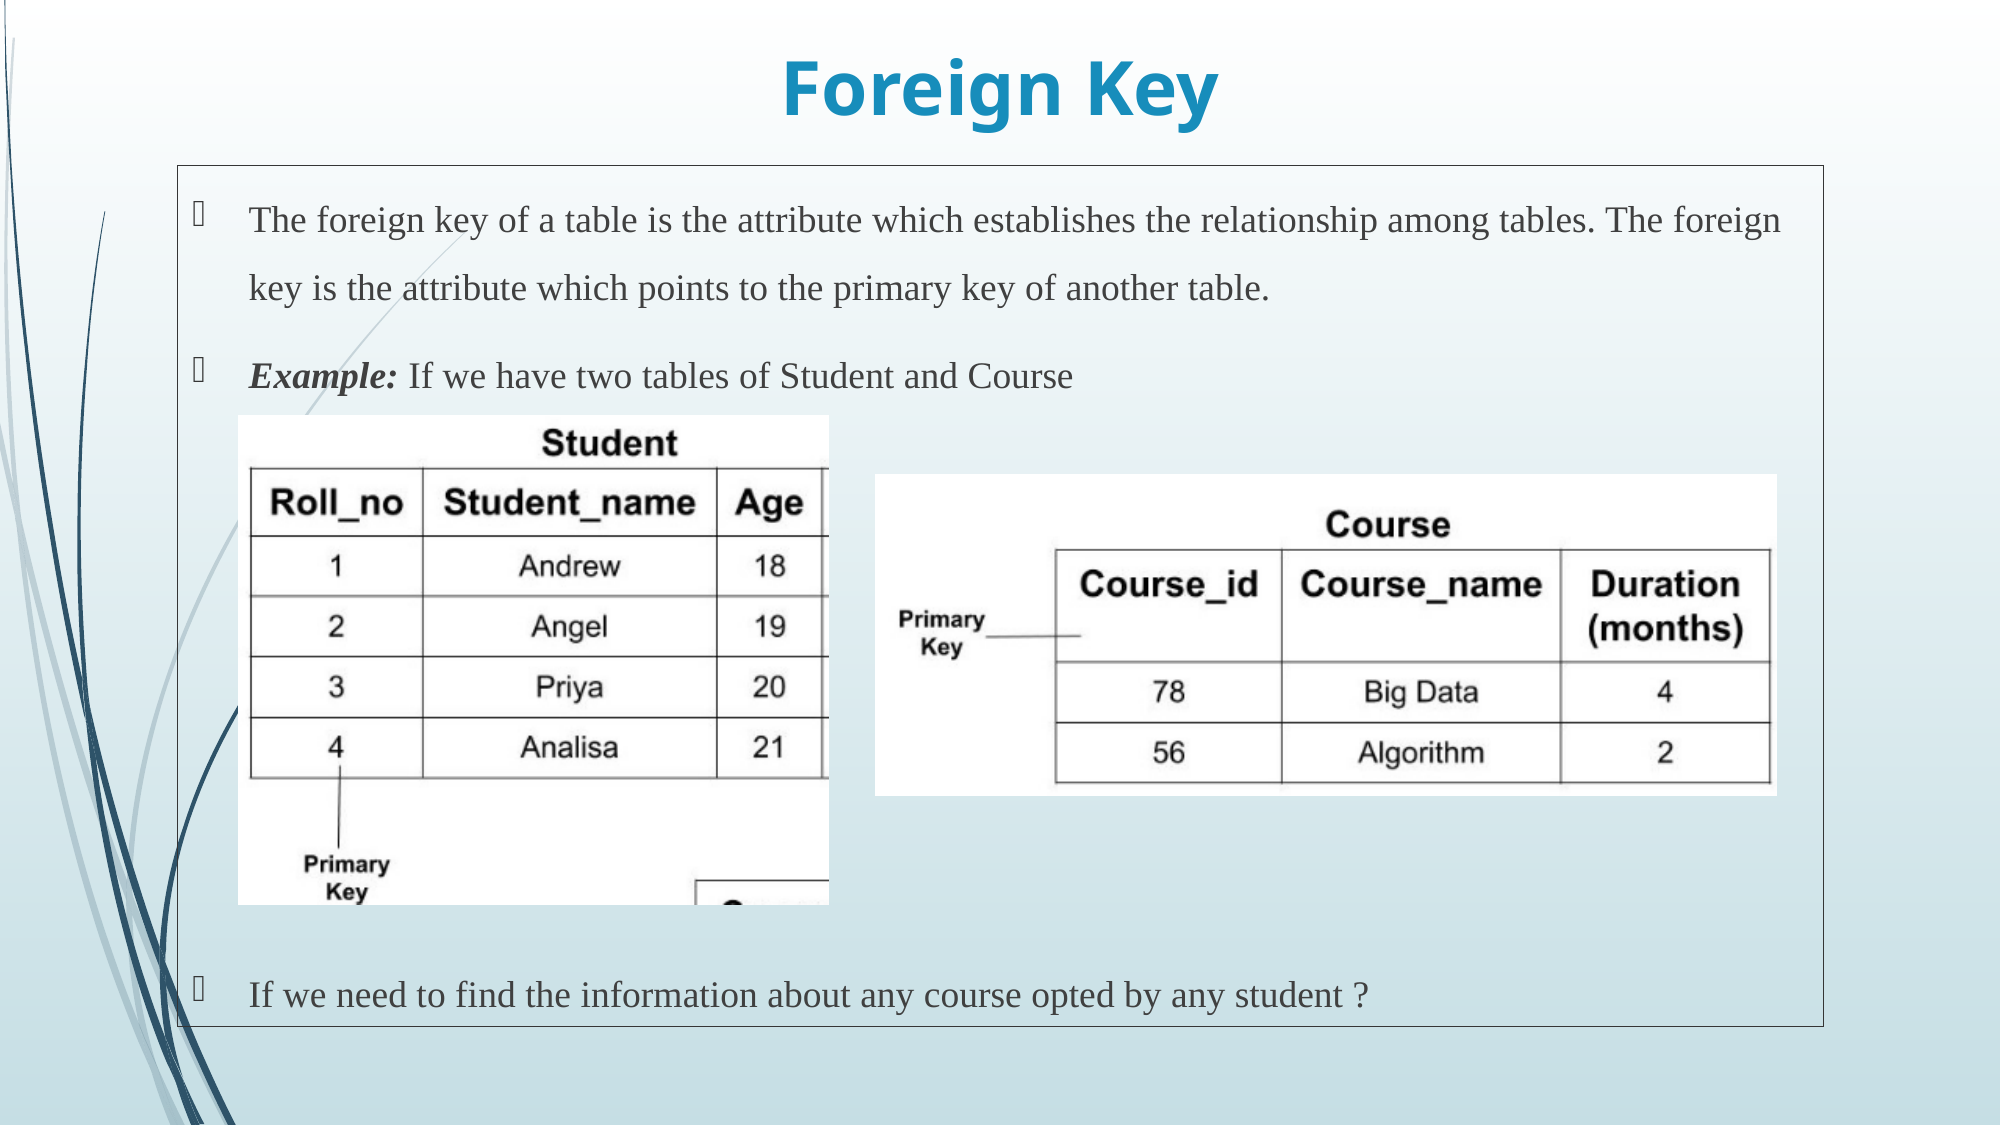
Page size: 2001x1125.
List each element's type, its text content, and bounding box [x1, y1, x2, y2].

title Foreign Key [177, 33, 1824, 165]
picture [874, 474, 1777, 796]
list The foreign key of a table is the attribute which establishes the relationship among tables. The foreign key is the attribute which points to the primary key of another table. Example: If we have two tables of Student and Course If we need to find the information about any course opted by any student ? [177, 165, 1824, 1027]
picture [238, 415, 830, 906]
